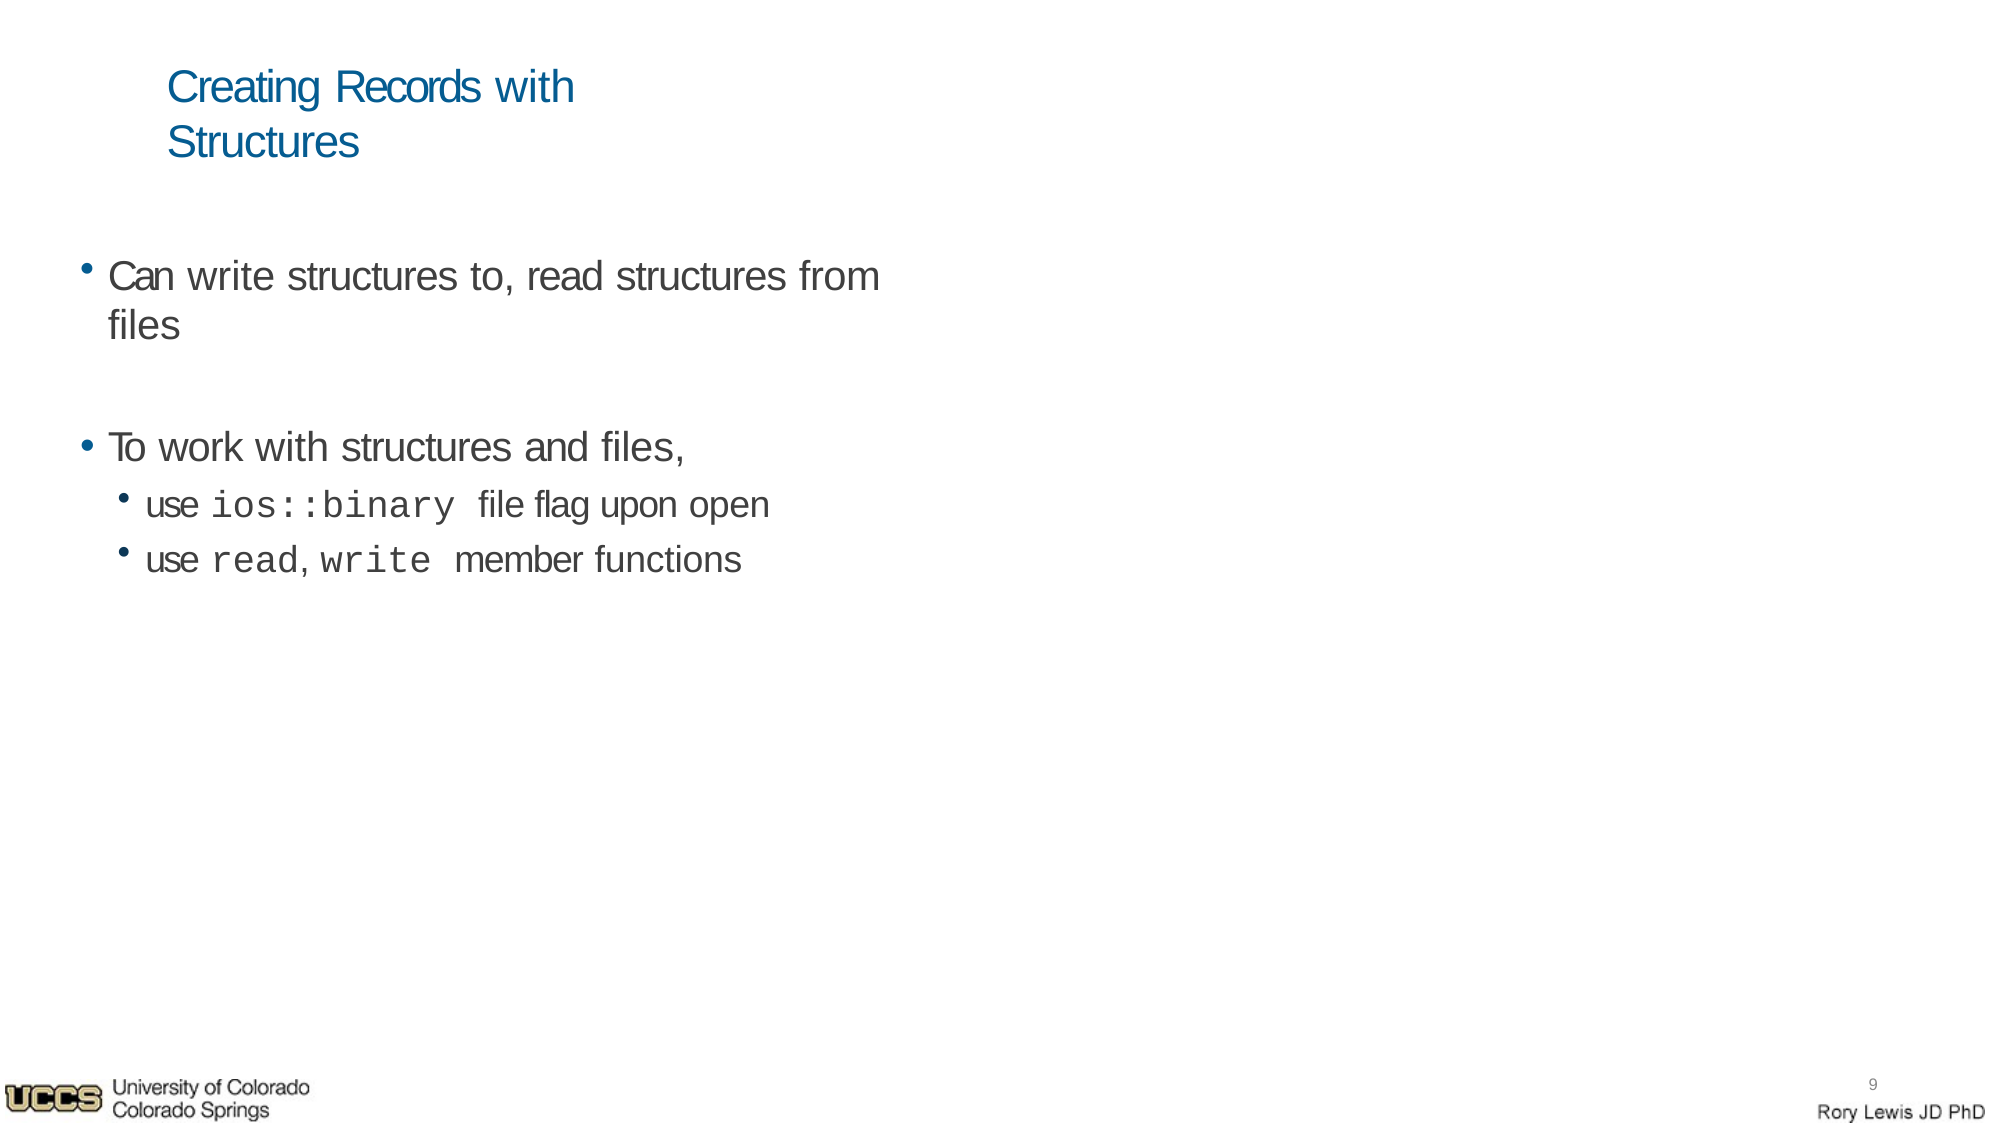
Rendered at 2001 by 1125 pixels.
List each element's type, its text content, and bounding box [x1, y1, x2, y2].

picture [5, 1079, 1854, 1123]
title Creating Records with Structures [164, 55, 771, 246]
text_box Can write structures to, read structures from files To work with structures and files, use ios::binary file flag upon open use read, write member functions [77, 246, 944, 580]
picture [1894, 1079, 1985, 1123]
slide_number 9 [1854, 1073, 1894, 1125]
